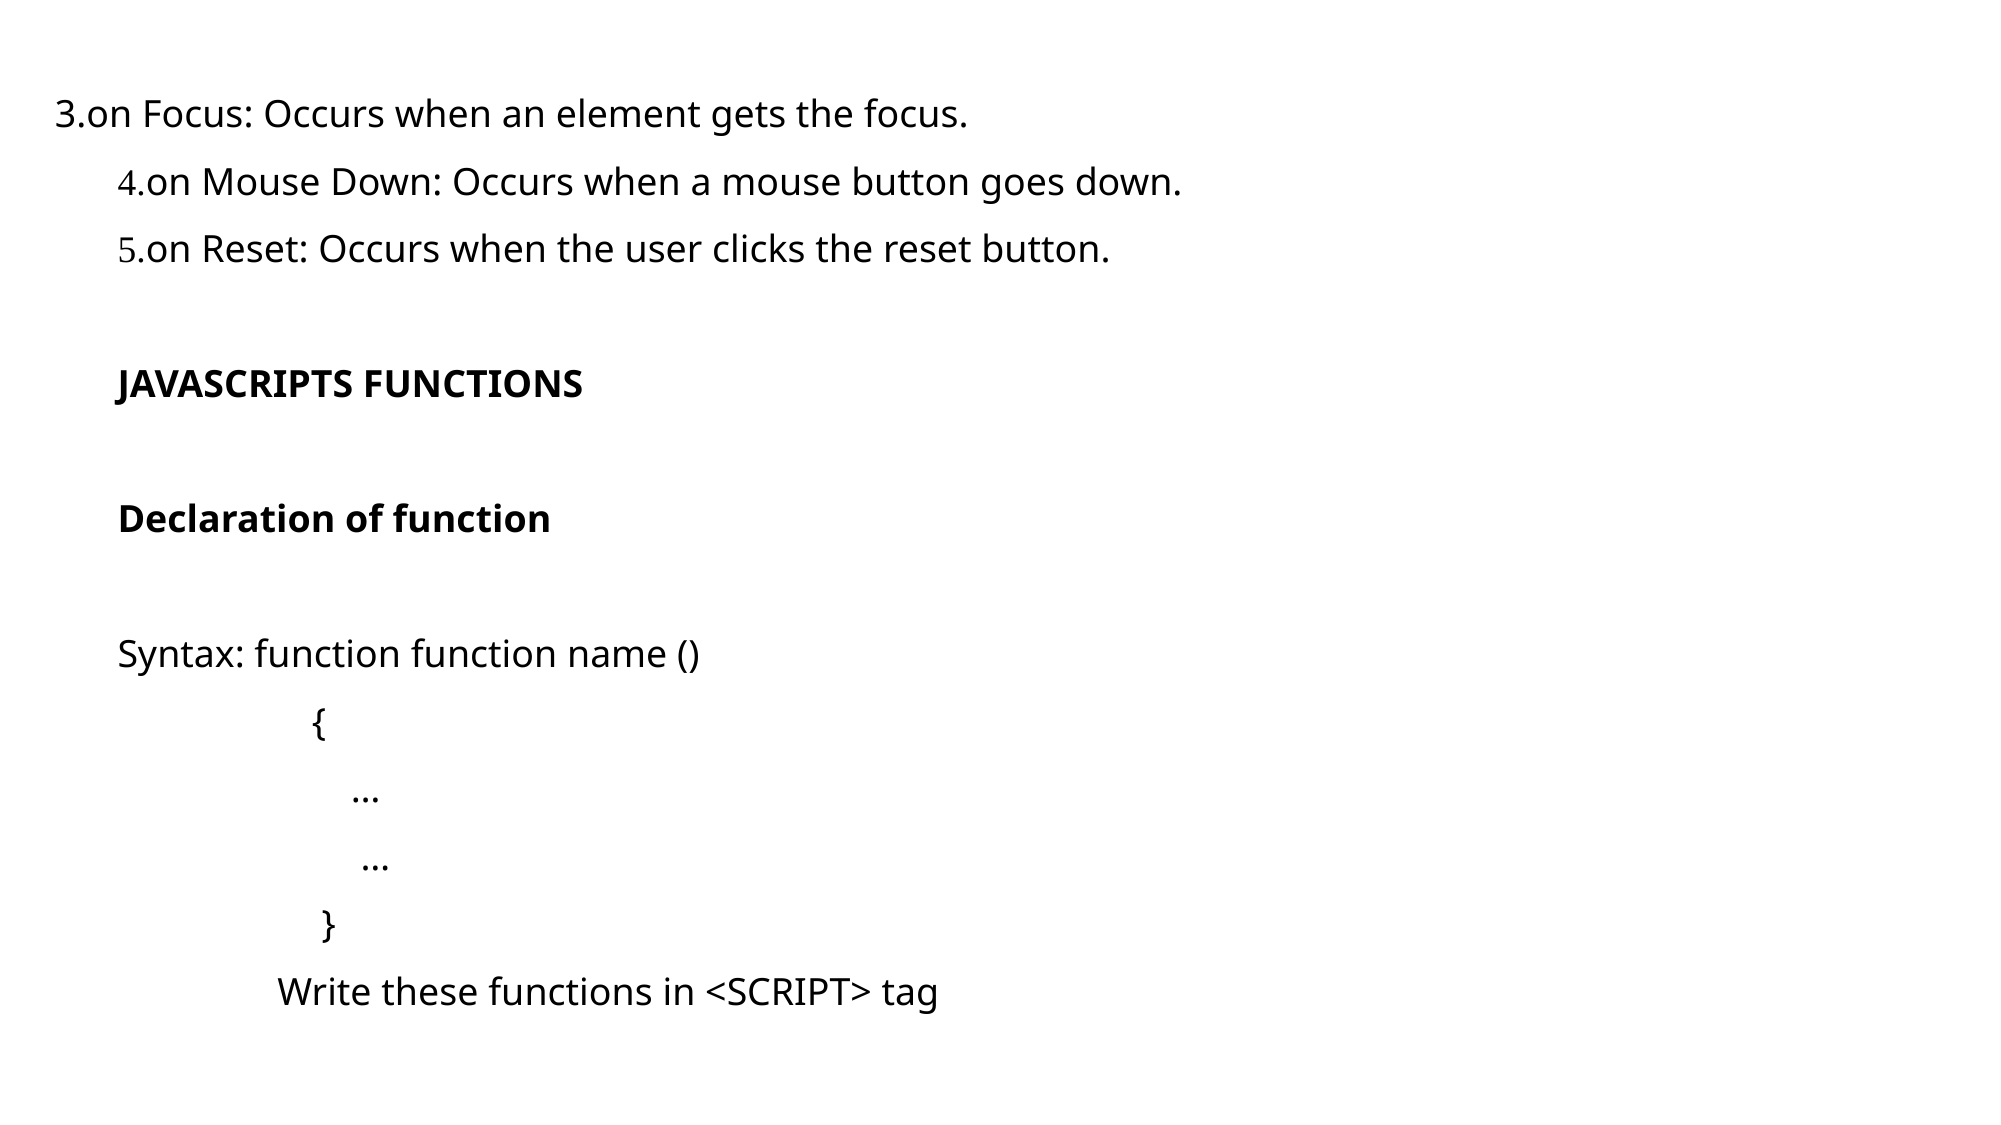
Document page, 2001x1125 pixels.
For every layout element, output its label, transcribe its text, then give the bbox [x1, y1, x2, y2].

title 3.on Focus: Occurs when an element gets the focus. 4.on Mouse Down: Occurs when a mouse button goes down. 5.on Reset: Occurs when the user clicks the reset button. JAVASCRIPTS FUNCTIONS Declaration of function Syntax: function function name () { … … } Write these functions in <SCRIPT> tag [40, 9, 1863, 1115]
